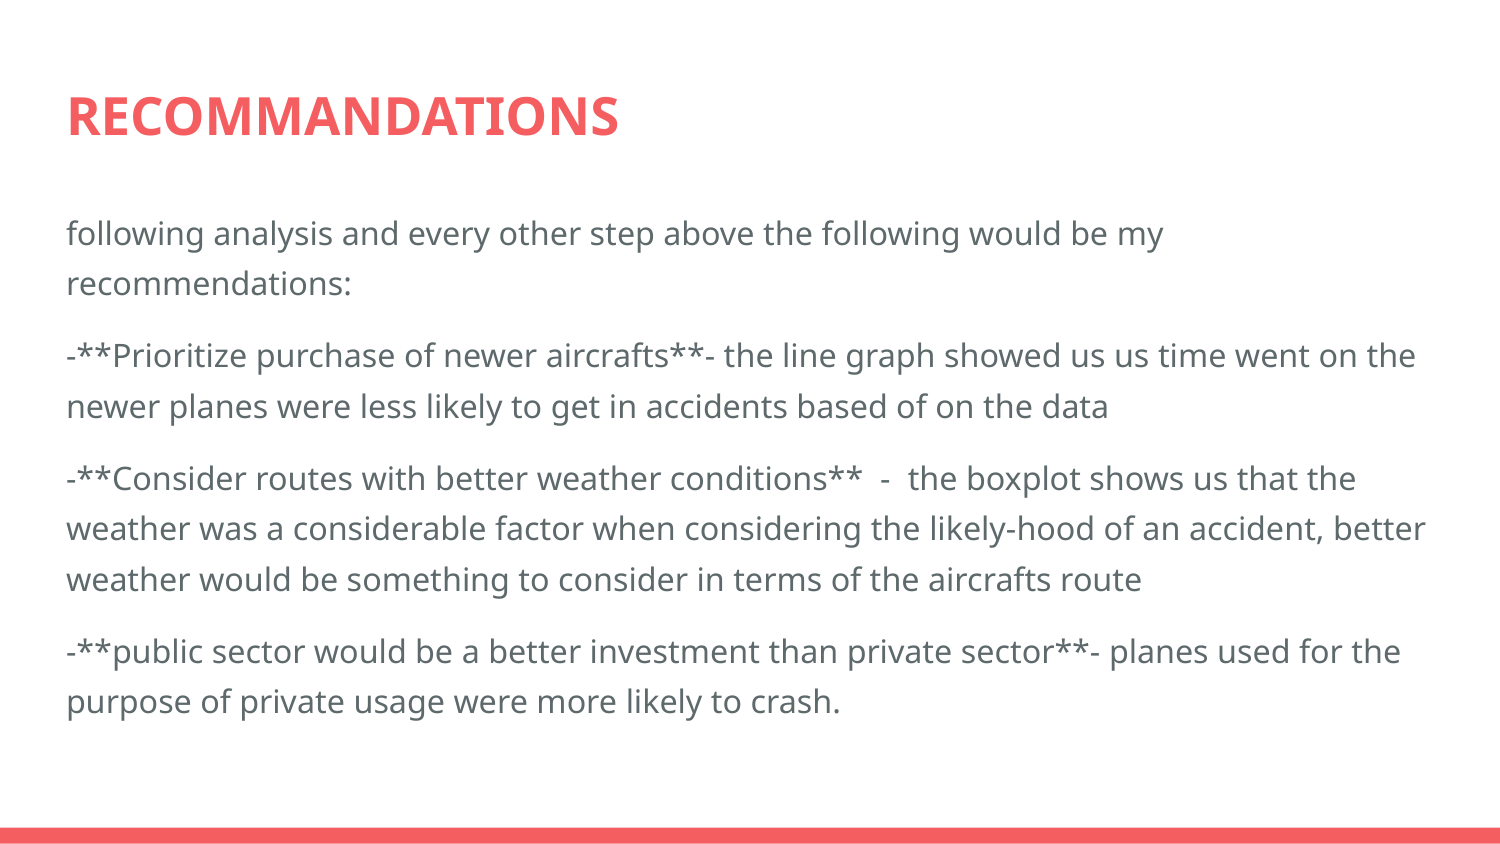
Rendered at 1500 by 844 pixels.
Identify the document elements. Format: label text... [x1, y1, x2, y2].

title RECOMMANDATIONS [51, 64, 1449, 167]
list following analysis and every other step above the following would be my recommendations: -**Prioritize purchase of newer aircrafts**- the line graph showed us us time went on the newer planes were less likely to get in accidents based of on the data -**Consider routes with better weather conditions** - the boxplot shows us that the weather was a considerable factor when considering the likely-hood of an accident, better weather would be something to consider in terms of the aircrafts route -**public sector would be a better investment than private sector**- planes used for the purpose of private usage were more likely to crash. [51, 189, 1449, 750]
